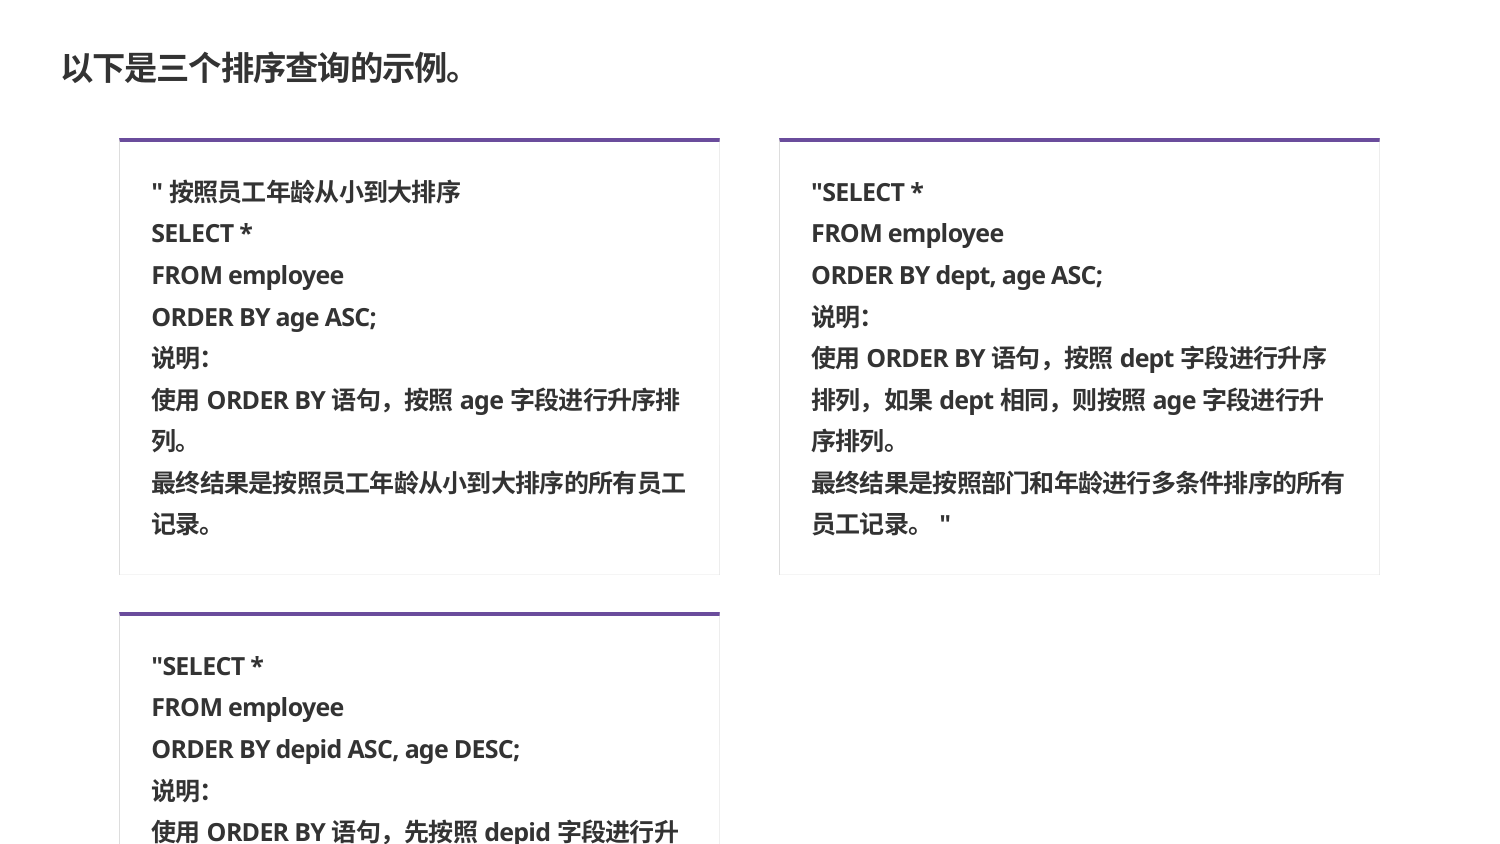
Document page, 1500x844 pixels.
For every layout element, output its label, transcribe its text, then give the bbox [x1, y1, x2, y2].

text_box 以下是三个排序查询的示例。 [60, 37, 1440, 87]
picture [779, 138, 1380, 576]
picture [119, 612, 720, 844]
picture [119, 138, 720, 576]
